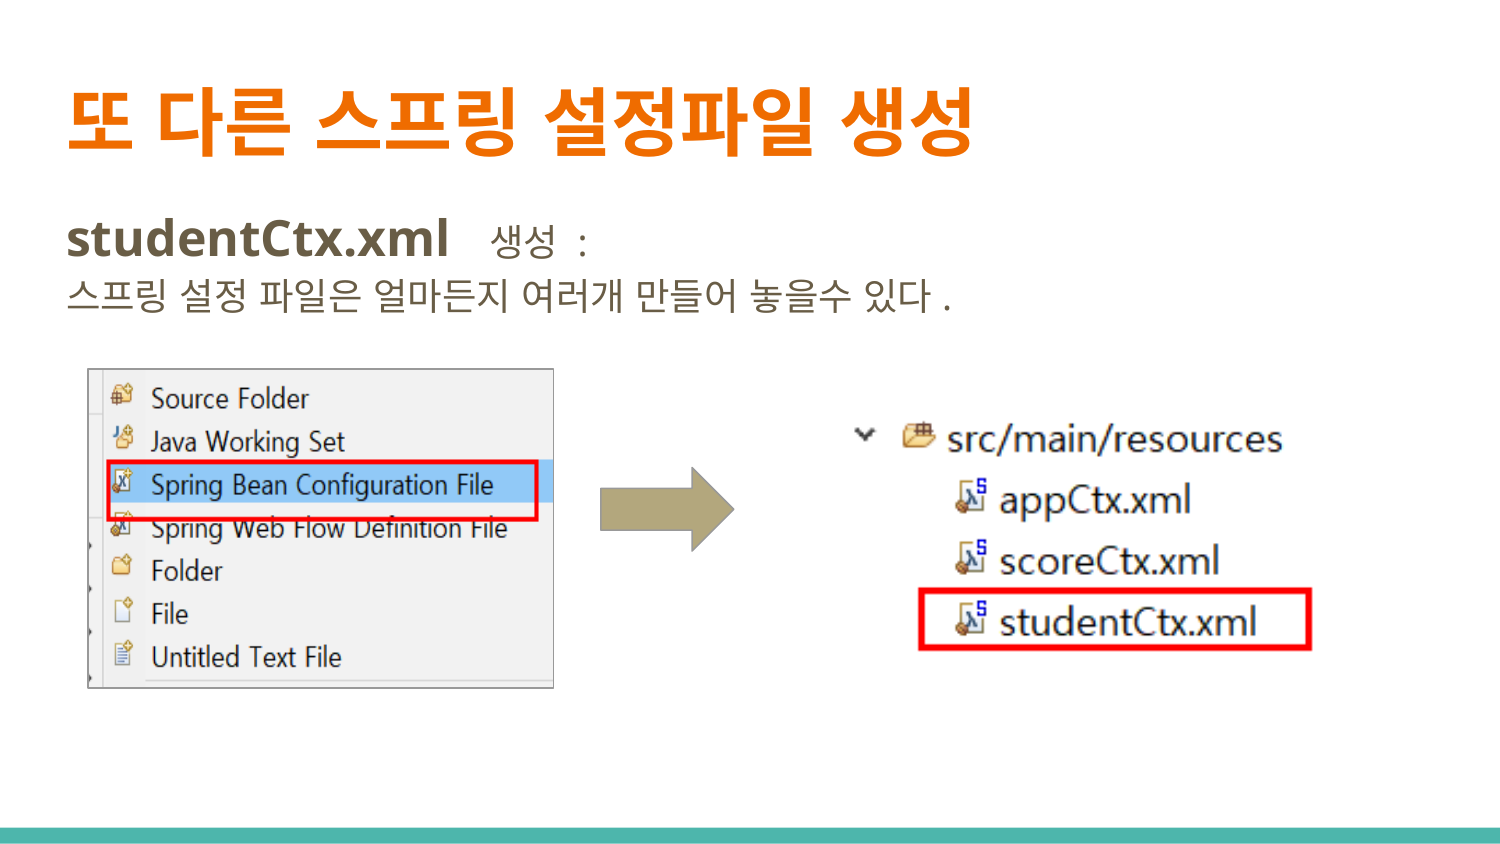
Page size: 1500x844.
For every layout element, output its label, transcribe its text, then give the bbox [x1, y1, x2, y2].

picture [88, 369, 554, 688]
picture [851, 399, 1317, 658]
text_box [600, 467, 734, 552]
list studentCtx.xml 생성 : 스프링 설정 파일은 얼마든지 여러개 만들어 놓을수 있다. [51, 182, 1449, 299]
title 또 다른 스프링 설정파일 생성 [51, 60, 1449, 177]
